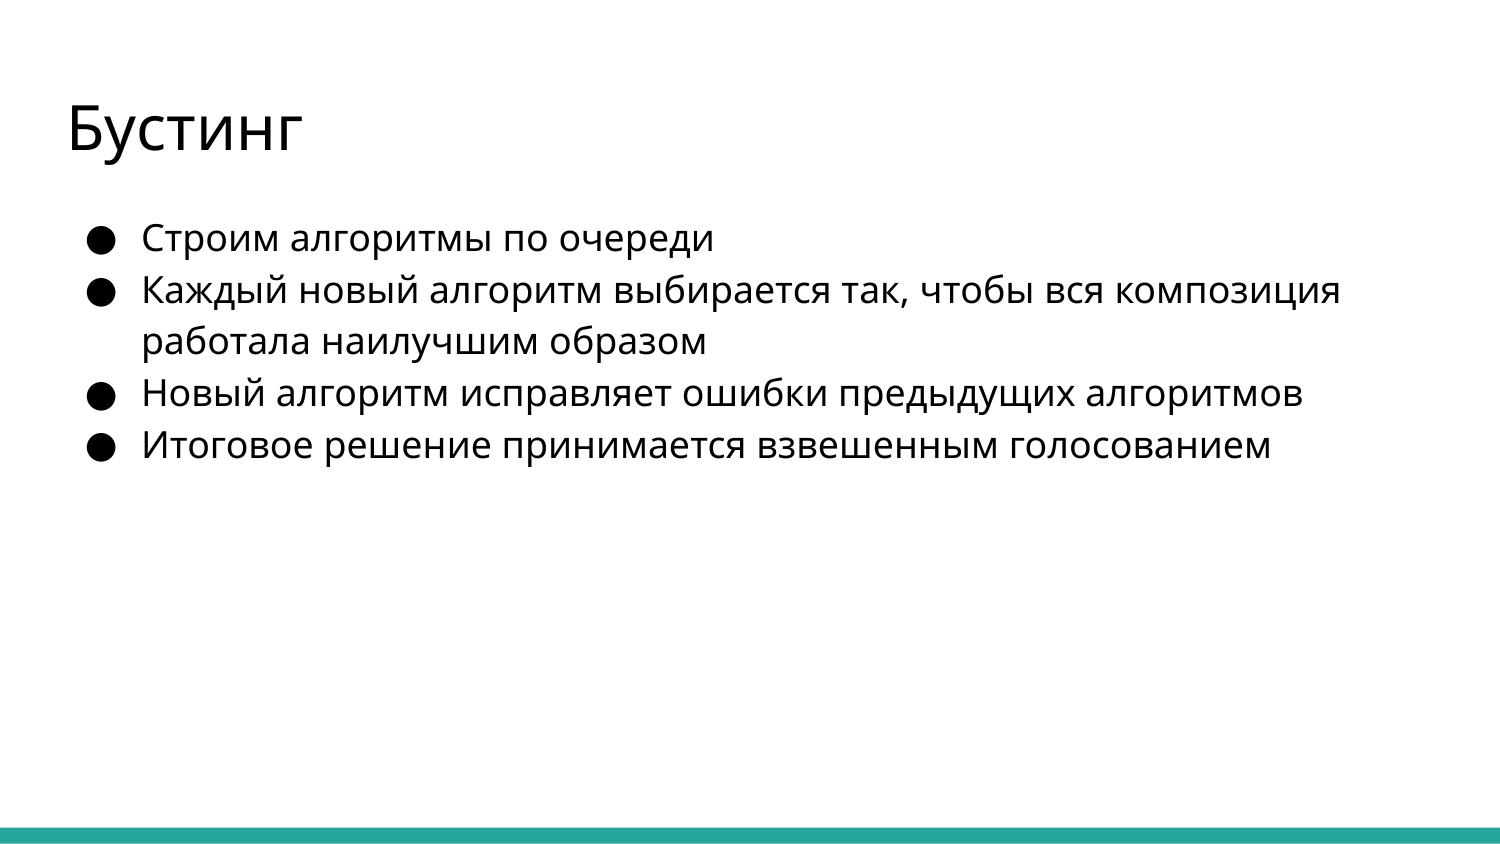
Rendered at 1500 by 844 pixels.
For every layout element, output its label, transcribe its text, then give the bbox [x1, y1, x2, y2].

title Бустинг [51, 72, 1449, 174]
list Строим алгоритмы по очереди Каждый новый алгоритм выбирается так, чтобы вся композиция работала наилучшим образом Новый алгоритм исправляет ошибки предыдущих алгоритмов Итоговое решение принимается взвешенным голосованием [51, 192, 1449, 750]
